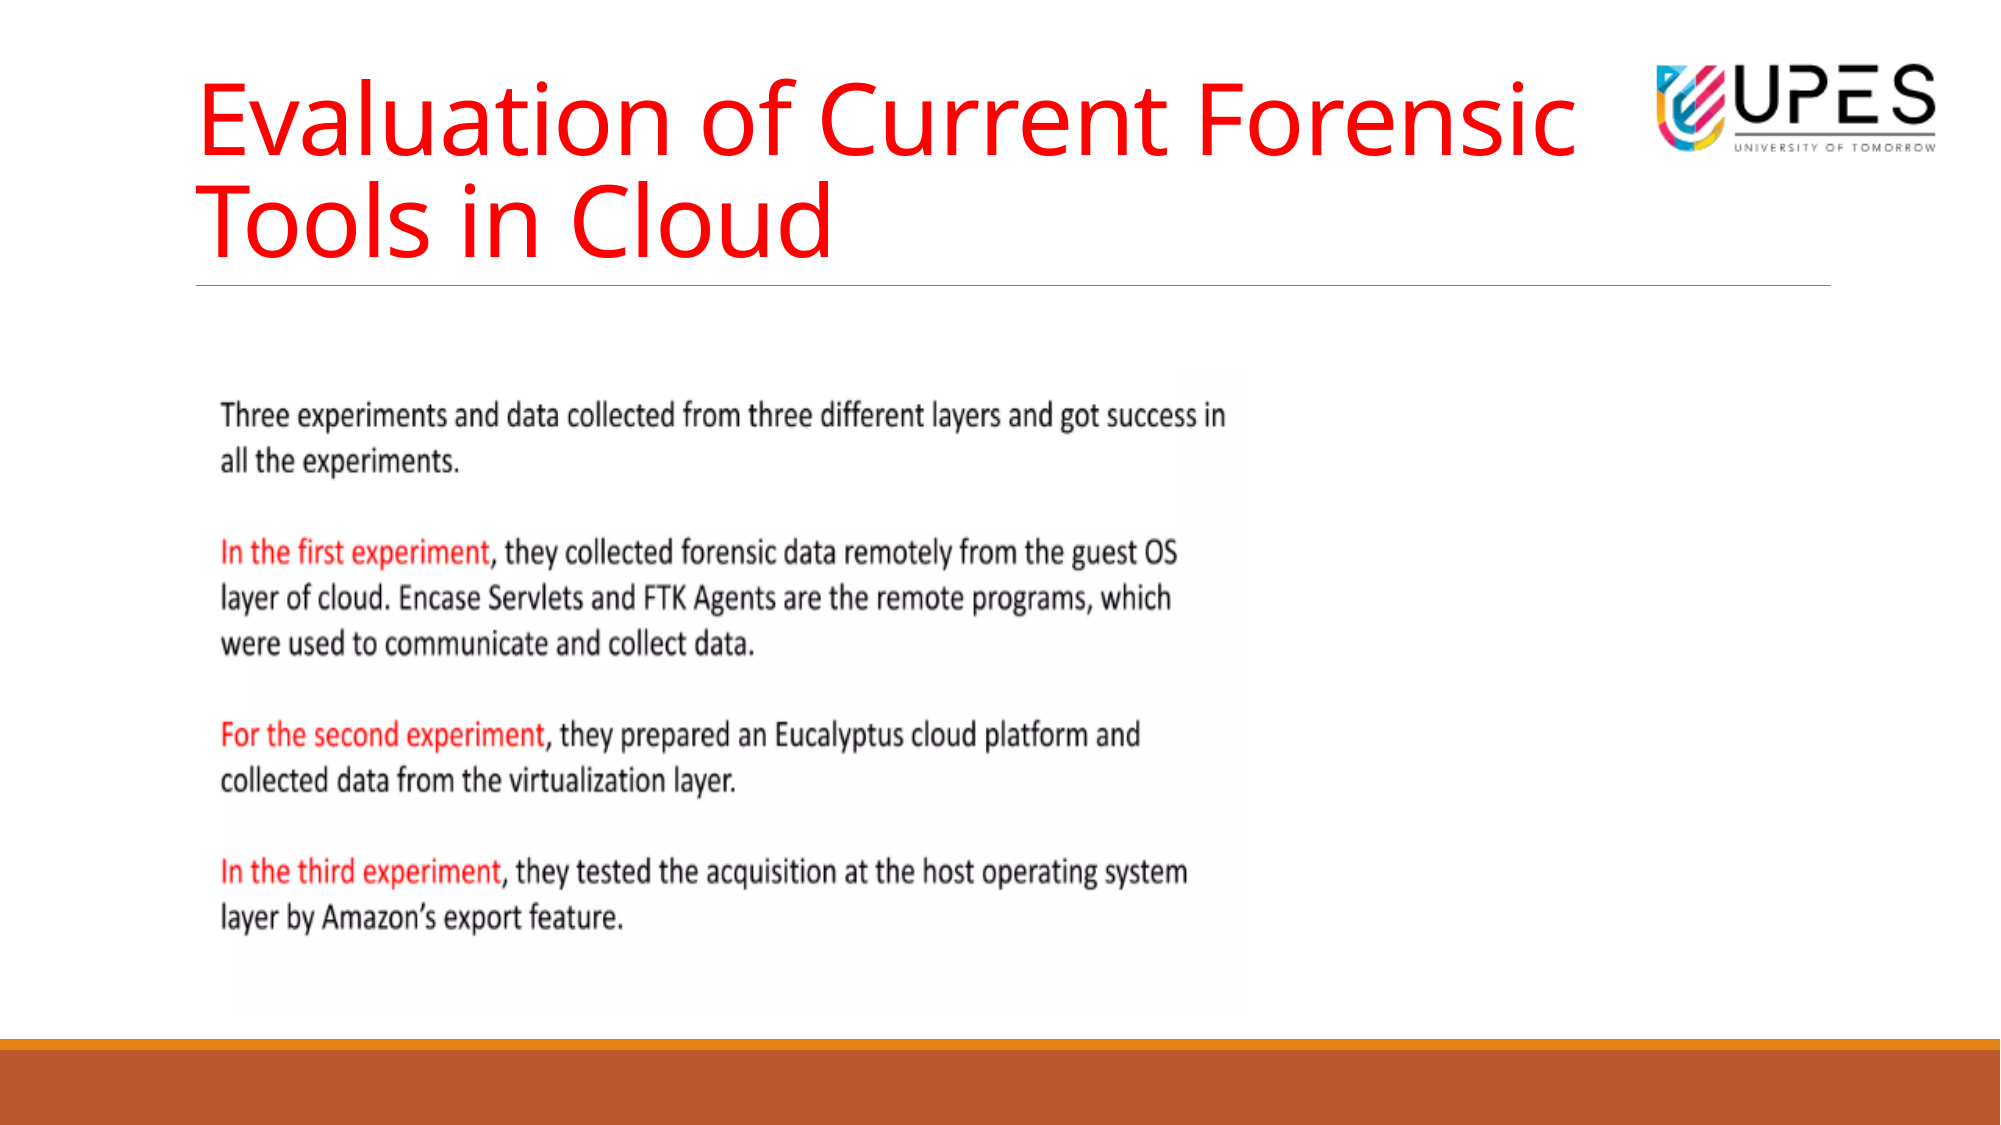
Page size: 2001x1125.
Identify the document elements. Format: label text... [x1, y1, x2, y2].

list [207, 369, 1247, 1017]
title Evaluation of Current Forensic Tools in Cloud [180, 47, 1830, 285]
picture [1628, 46, 1963, 167]
